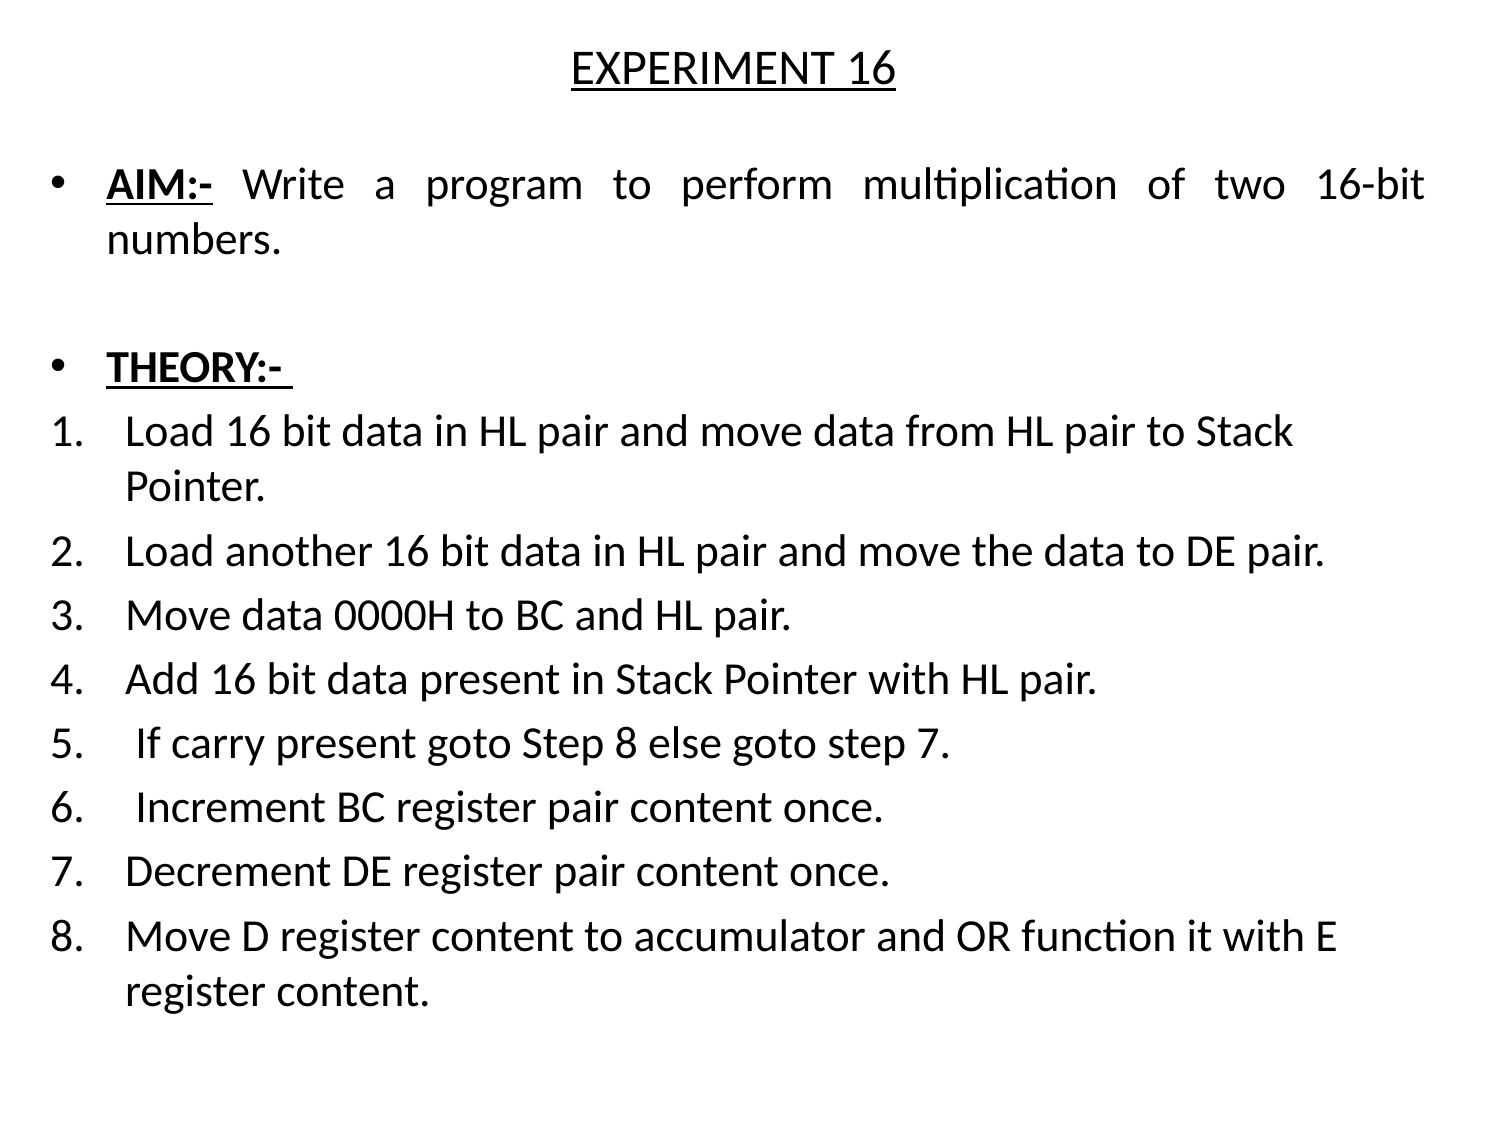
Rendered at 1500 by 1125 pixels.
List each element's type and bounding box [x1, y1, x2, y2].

title [58, 35, 1409, 82]
list [35, 82, 1442, 1125]
